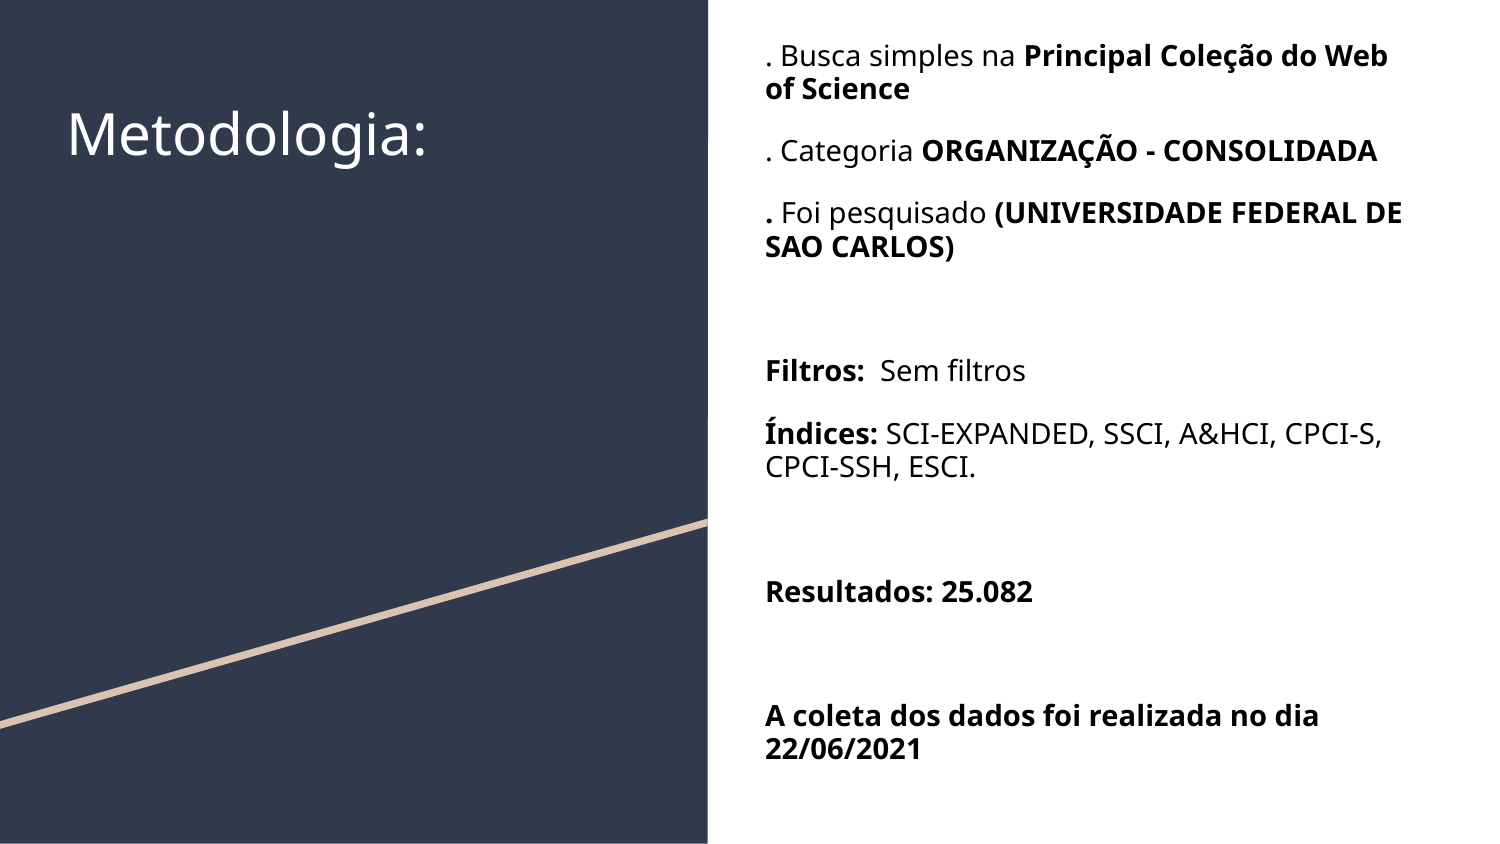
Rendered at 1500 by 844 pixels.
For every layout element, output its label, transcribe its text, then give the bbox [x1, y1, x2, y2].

title Metodologia: [51, 82, 660, 494]
list . Busca simples na Principal Coleção do Web of Science . Categoria ORGANIZAÇÃO - CONSOLIDADA . Foi pesquisado (UNIVERSIDADE FEDERAL DE SAO CARLOS) Filtros: Sem filtros Índices: SCI-EXPANDED, SSCI, A&HCI, CPCI-S, CPCI-SSH, ESCI. Resultados: 25.082 A coleta dos dados foi realizada no dia 22/06/2021 [750, 24, 1434, 663]
